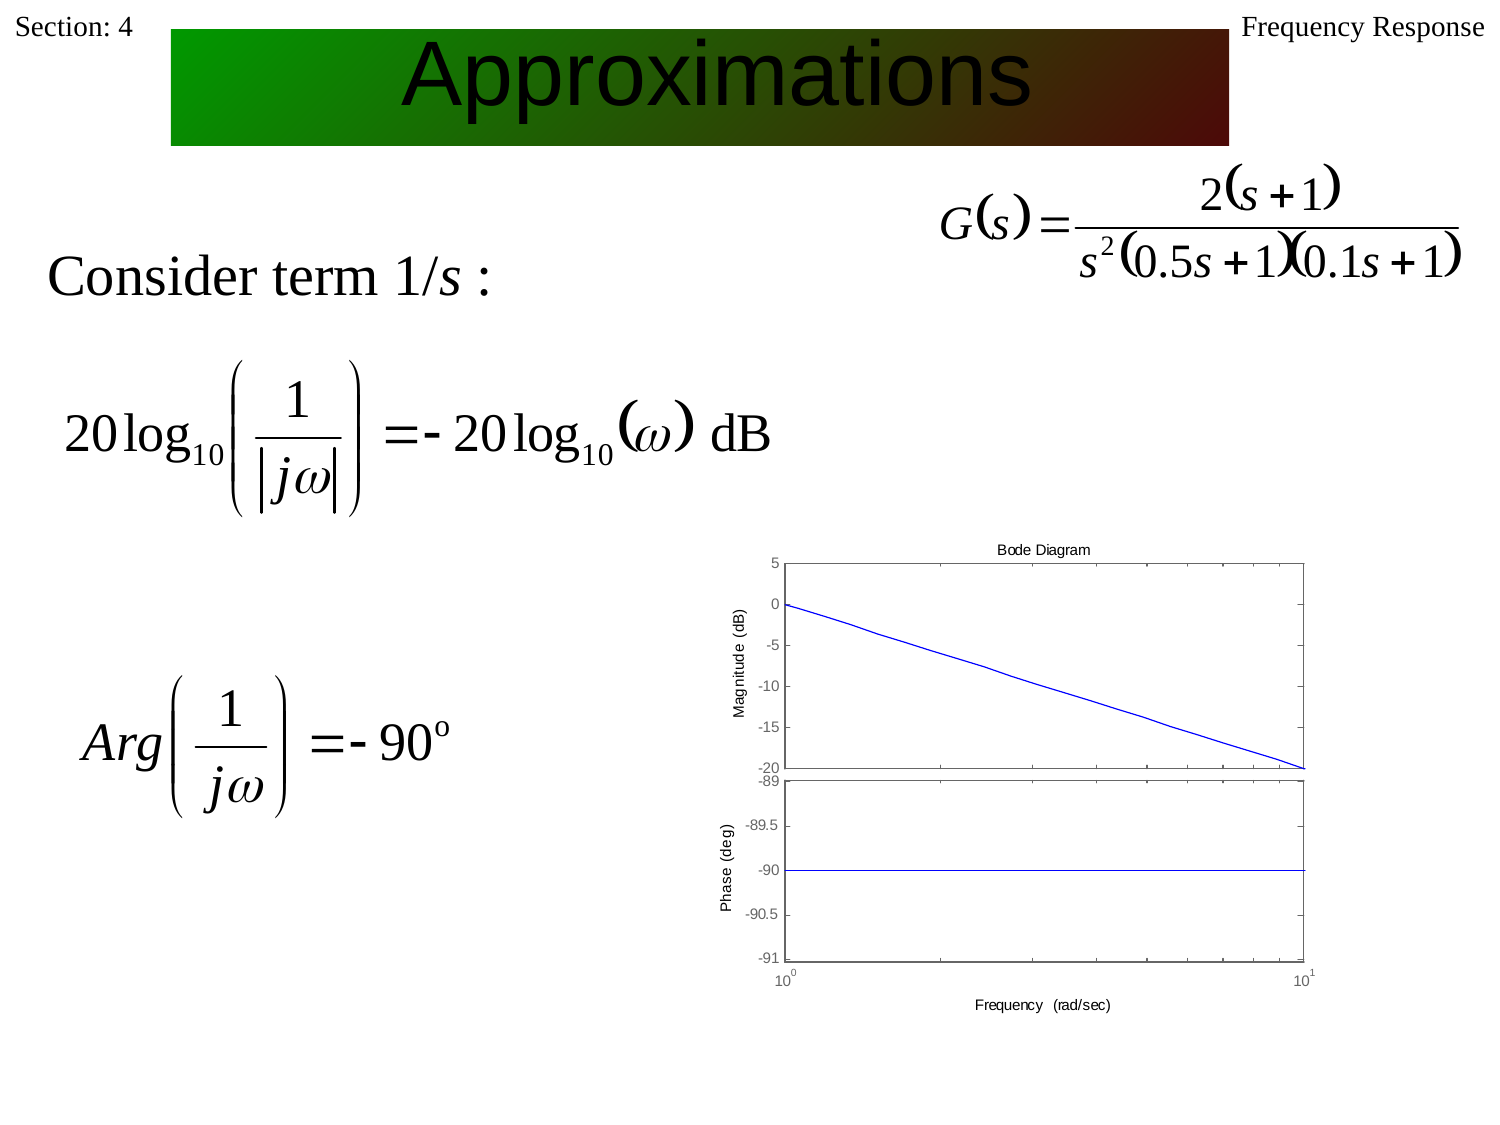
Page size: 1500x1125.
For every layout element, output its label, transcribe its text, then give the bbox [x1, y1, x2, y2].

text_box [70, 665, 459, 829]
text_box Section: 4 [0, 0, 266, 50]
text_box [56, 347, 794, 529]
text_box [932, 163, 1469, 297]
text_box Approximations [120, 0, 1316, 138]
text_box [170, 138, 1230, 146]
text_box Frequency Response [1143, 0, 1500, 50]
text_box Consider term 1/s : [32, 229, 904, 315]
picture [684, 504, 1446, 1076]
